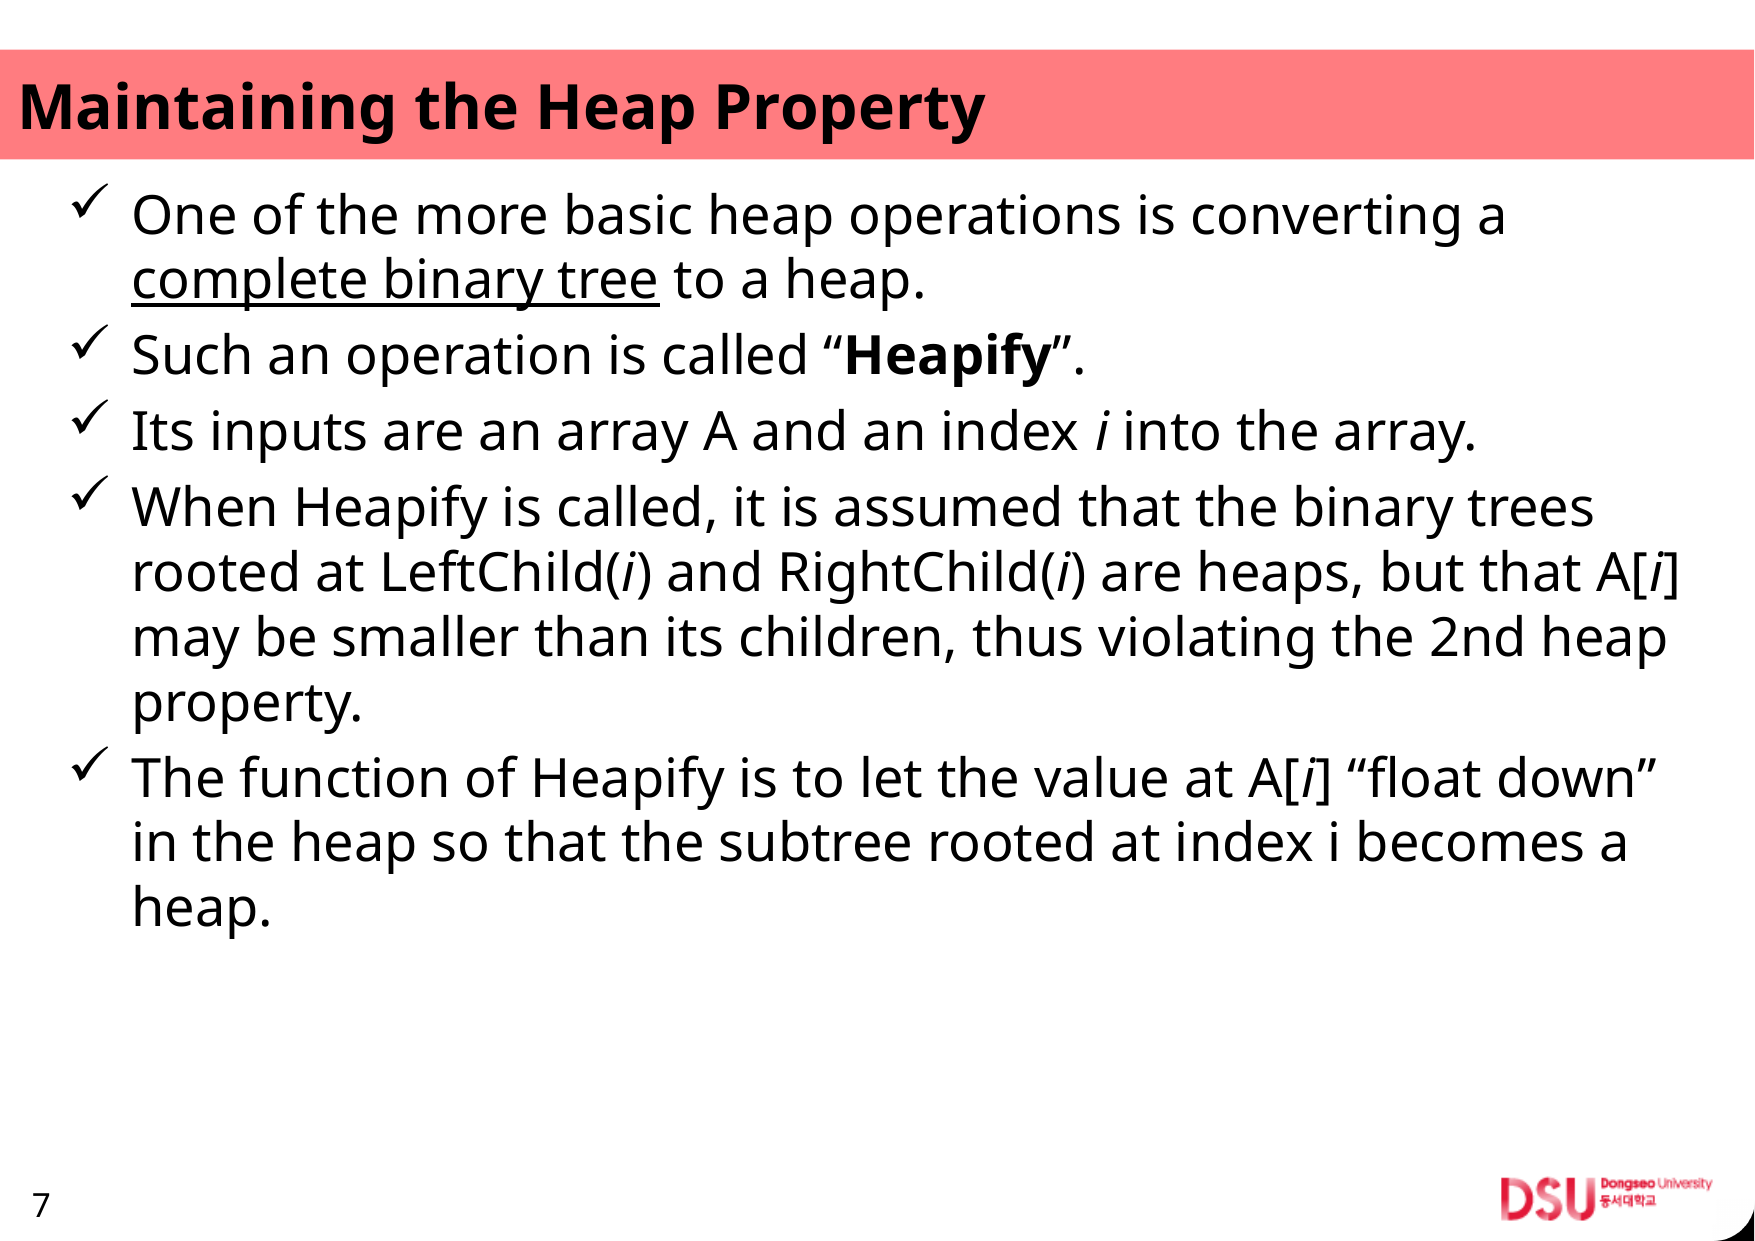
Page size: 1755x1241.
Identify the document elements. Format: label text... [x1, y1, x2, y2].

title Maintaining the Heap Property [0, 49, 1755, 160]
slide_number 7 [14, 1175, 181, 1228]
list One of the more basic heap operations is converting a complete binary tree to a heap. Such an operation is called “Heapify”. Its inputs are an array A and an index i into the array. When Heapify is called, it is assumed that the binary trees rooted at LeftChild(i) and RightChild(i) are heaps, but that A[i] may be smaller than its children, thus violating the 2nd heap property. The function of Heapify is to let the value at A[i] “float down” in the heap so that the subtree rooted at index i becomes a heap. [50, 171, 1704, 1152]
picture [1500, 1175, 1755, 1241]
